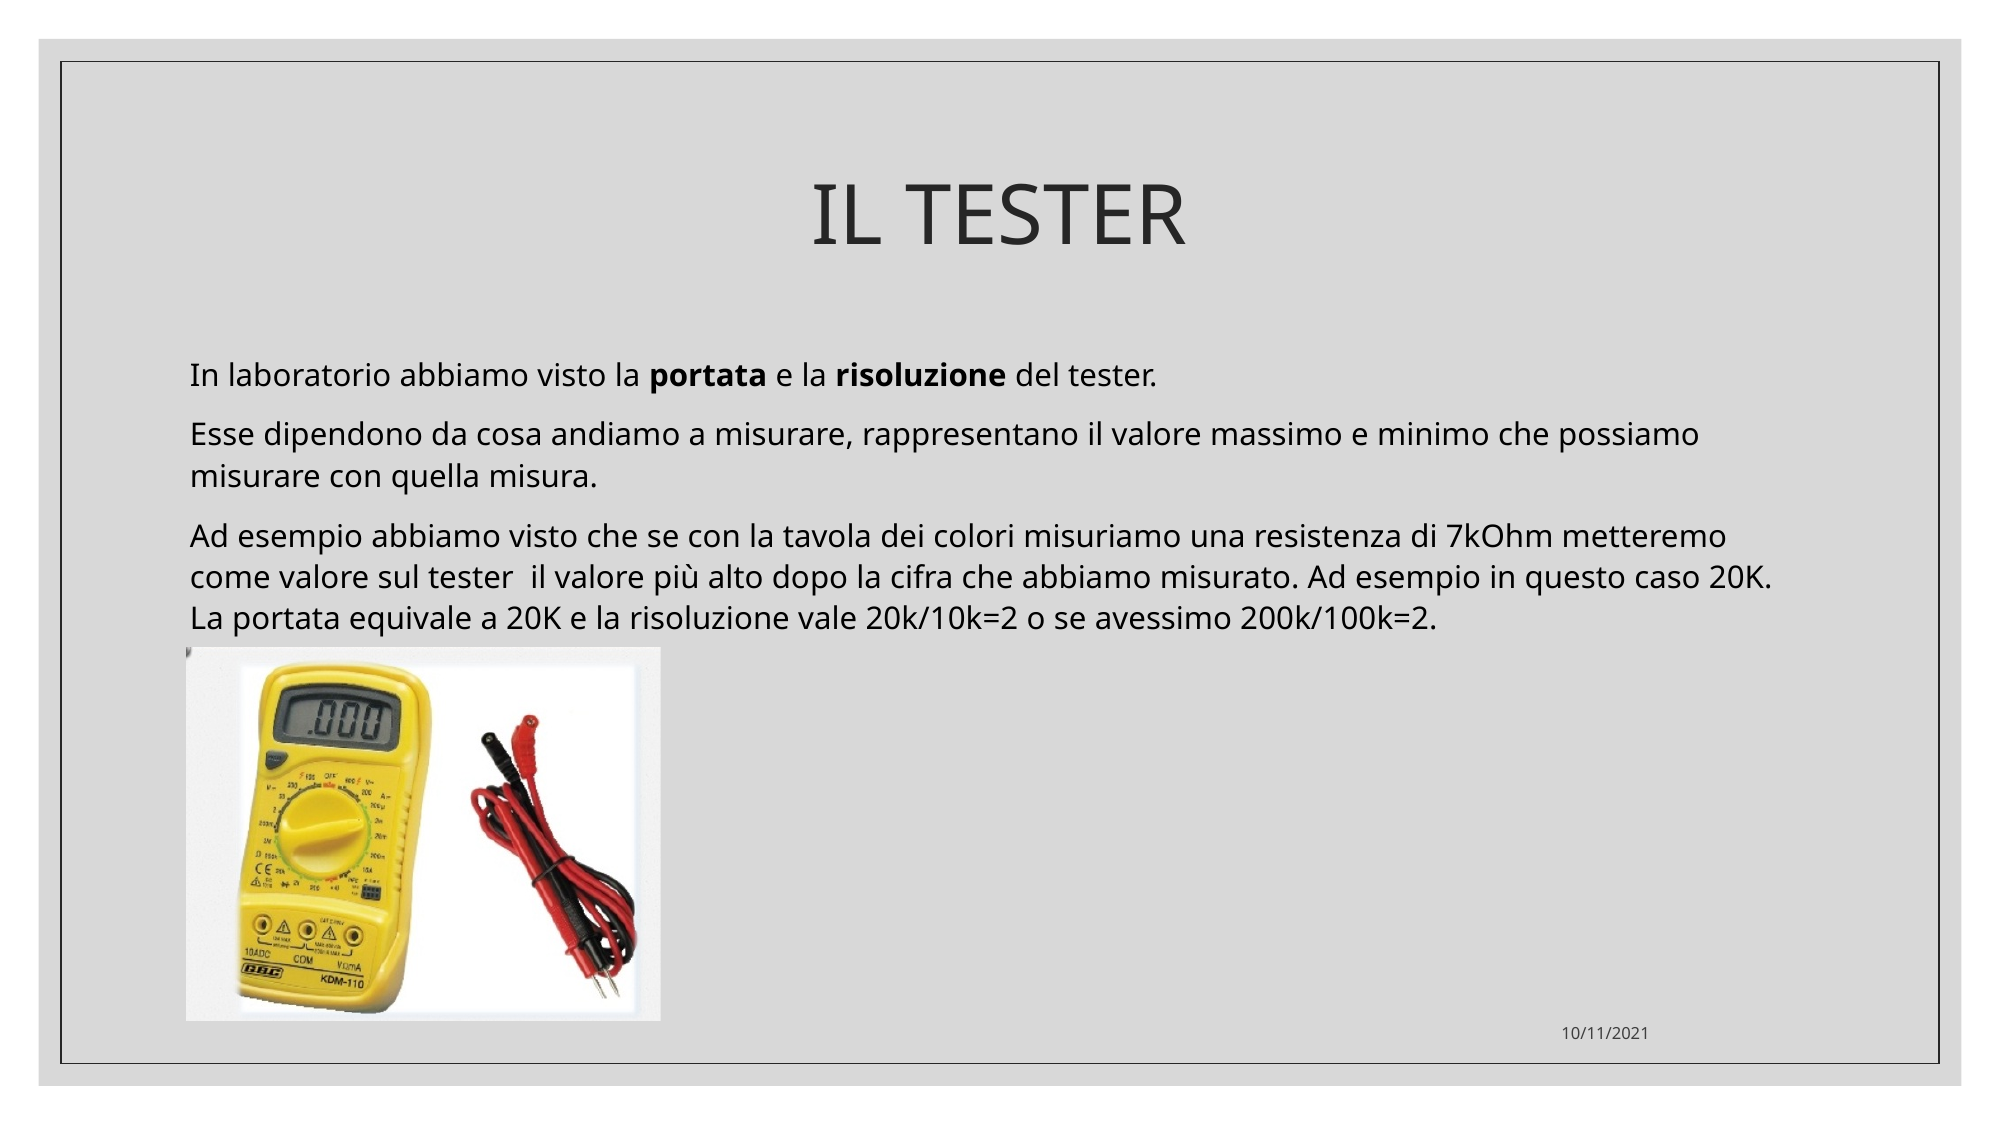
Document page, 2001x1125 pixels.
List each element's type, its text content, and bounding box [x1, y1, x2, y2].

list In laboratorio abbiamo visto la portata e la risoluzione del tester. Esse dipendono da cosa andiamo a misurare, rappresentano il valore massimo e minimo che possiamo misurare con quella misura. Ad esempio abbiamo visto che se con la tavola dei colori misuriamo una resistenza di 7kOhm metteremo come valore sul tester il valore più alto dopo la cifra che abbiamo misurato. Ad esempio in questo caso 20K. La portata equivale a 20K e la risoluzione vale 20k/10k=2 o se avessimo 200k/100k=2. [174, 343, 1825, 975]
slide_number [1190, 990, 1665, 1050]
picture [185, 646, 661, 1021]
title IL TESTER [174, 105, 1825, 331]
